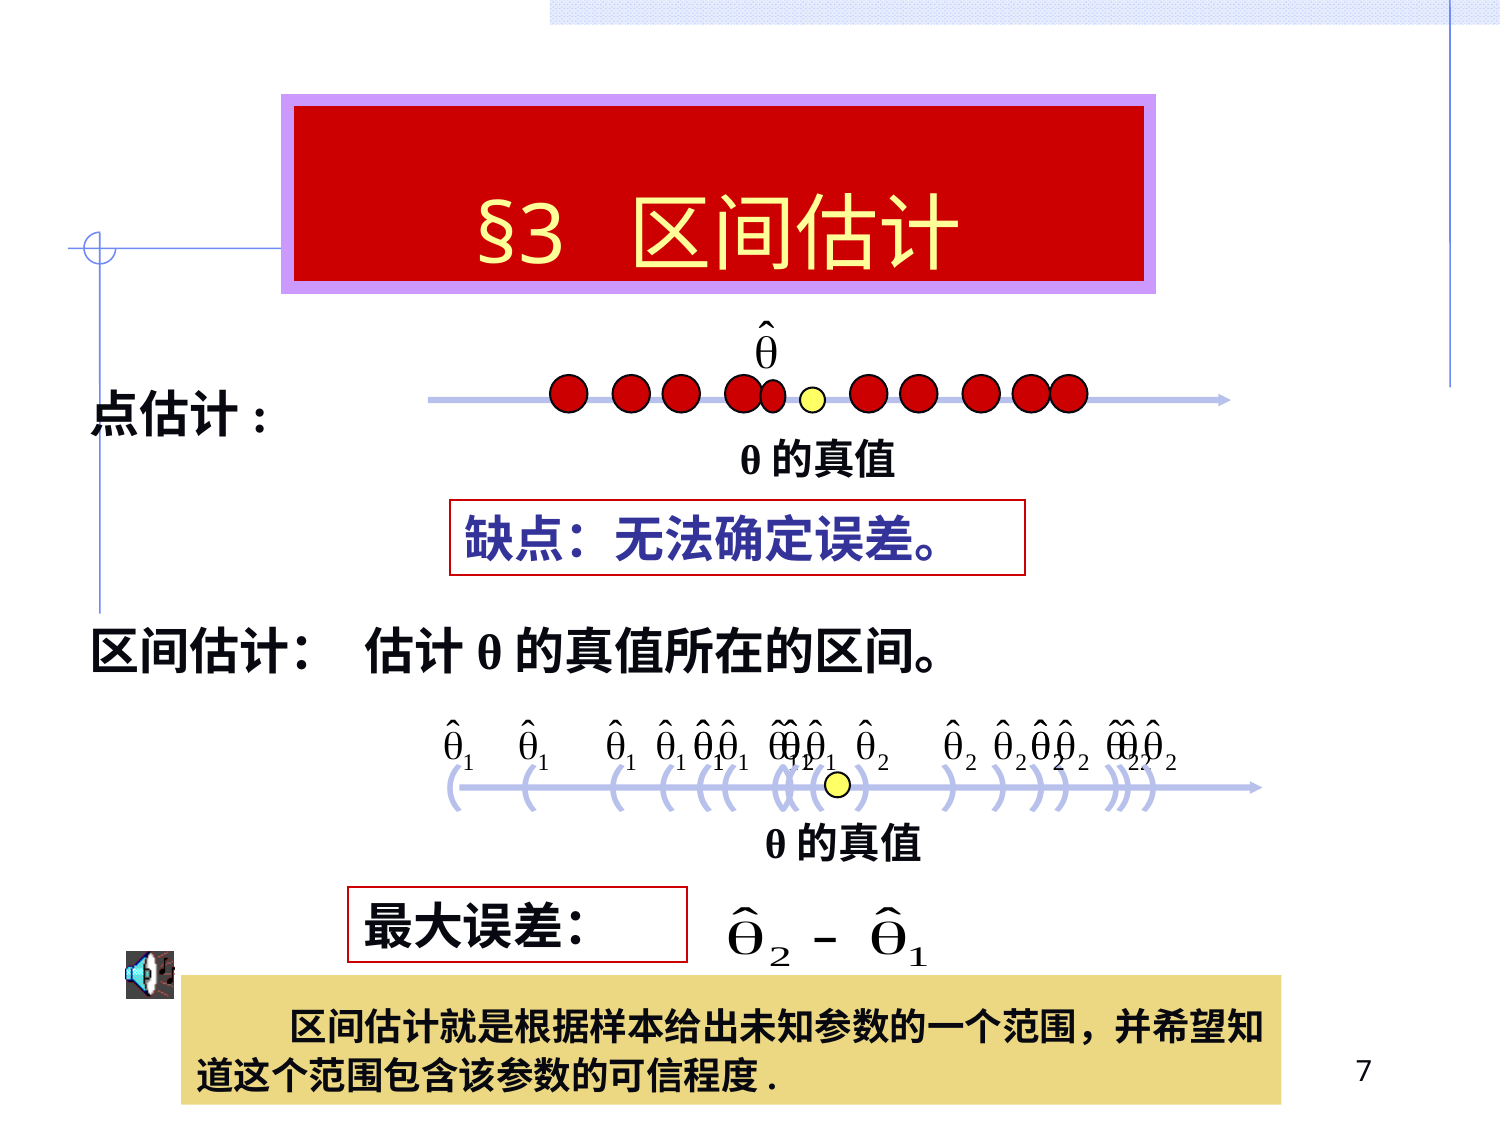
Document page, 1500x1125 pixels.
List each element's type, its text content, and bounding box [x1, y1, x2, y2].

text_box [1213, 783, 1263, 792]
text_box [649, 712, 1100, 825]
text_box [851, 375, 887, 387]
text_box 估计θ的真值所在的区间。 [350, 612, 1150, 688]
text_box [726, 375, 747, 387]
text_box [962, 375, 1000, 413]
text_box [1087, 395, 1231, 405]
text_box 区间估计就是根据样本给出未知参数的一个范围，并希望知道这个范围包含该参数的可信程度. [181, 975, 1282, 1105]
text_box [549, 375, 588, 413]
text_box 区间估计： [74, 612, 350, 688]
title §3 区间估计 [287, 99, 1150, 288]
text_box [662, 375, 700, 413]
text_box [901, 375, 938, 411]
slide_number 7 [1282, 1025, 1388, 1100]
text_box 点估计: [75, 374, 338, 450]
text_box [747, 312, 788, 413]
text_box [399, 712, 649, 825]
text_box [1100, 712, 1213, 825]
picture [1451, 0, 1500, 25]
text_box [612, 375, 651, 413]
picture [549, 0, 1449, 25]
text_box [724, 387, 926, 491]
text_box 缺点：无法确定误差。 [450, 499, 1025, 575]
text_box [714, 898, 938, 975]
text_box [749, 825, 950, 875]
text_box 最大误差： [348, 887, 688, 963]
picture [124, 949, 176, 1001]
text_box [1050, 375, 1088, 413]
text_box [1012, 375, 1051, 413]
